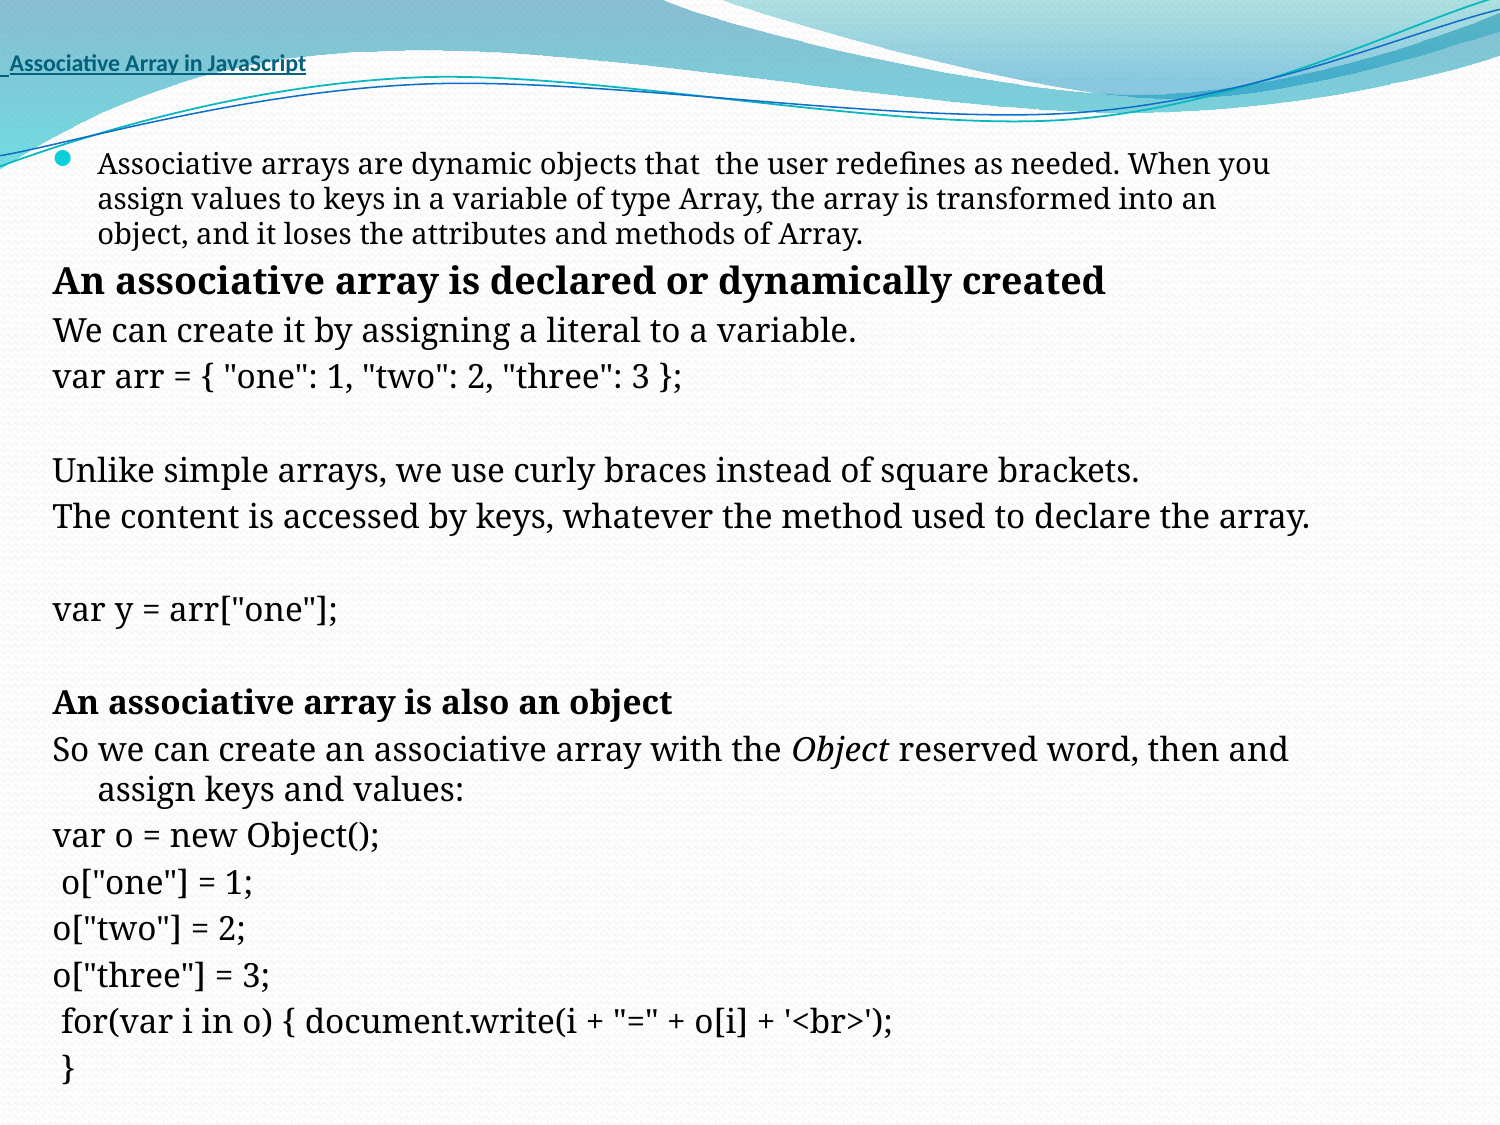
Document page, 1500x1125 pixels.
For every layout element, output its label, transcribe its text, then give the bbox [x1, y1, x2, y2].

list Associative arrays are dynamic objects that the user redefines as needed. When you assign values ​​to keys in a variable of type Array, the array is transformed into an object, and it loses the attributes and methods of Array. An associative array is declared or dynamically created We can create it by assigning a literal to a variable. var arr = { "one": 1, "two": 2, "three": 3 }; Unlike simple arrays, we use curly braces instead of square brackets. The content is accessed by keys, whatever the method used to declare the array. var y = arr["one"]; An associative array is also an object So we can create an associative array with the Object reserved word, then and assign keys and values: var o = new Object(); o["one"] = 1; o["two"] = 2; o["three"] = 3; for(var i in o) { document.write(i + "=" + o[i] + '<br>'); } [37, 137, 1388, 1100]
title Associative Array in JavaScript [0, 0, 1350, 80]
